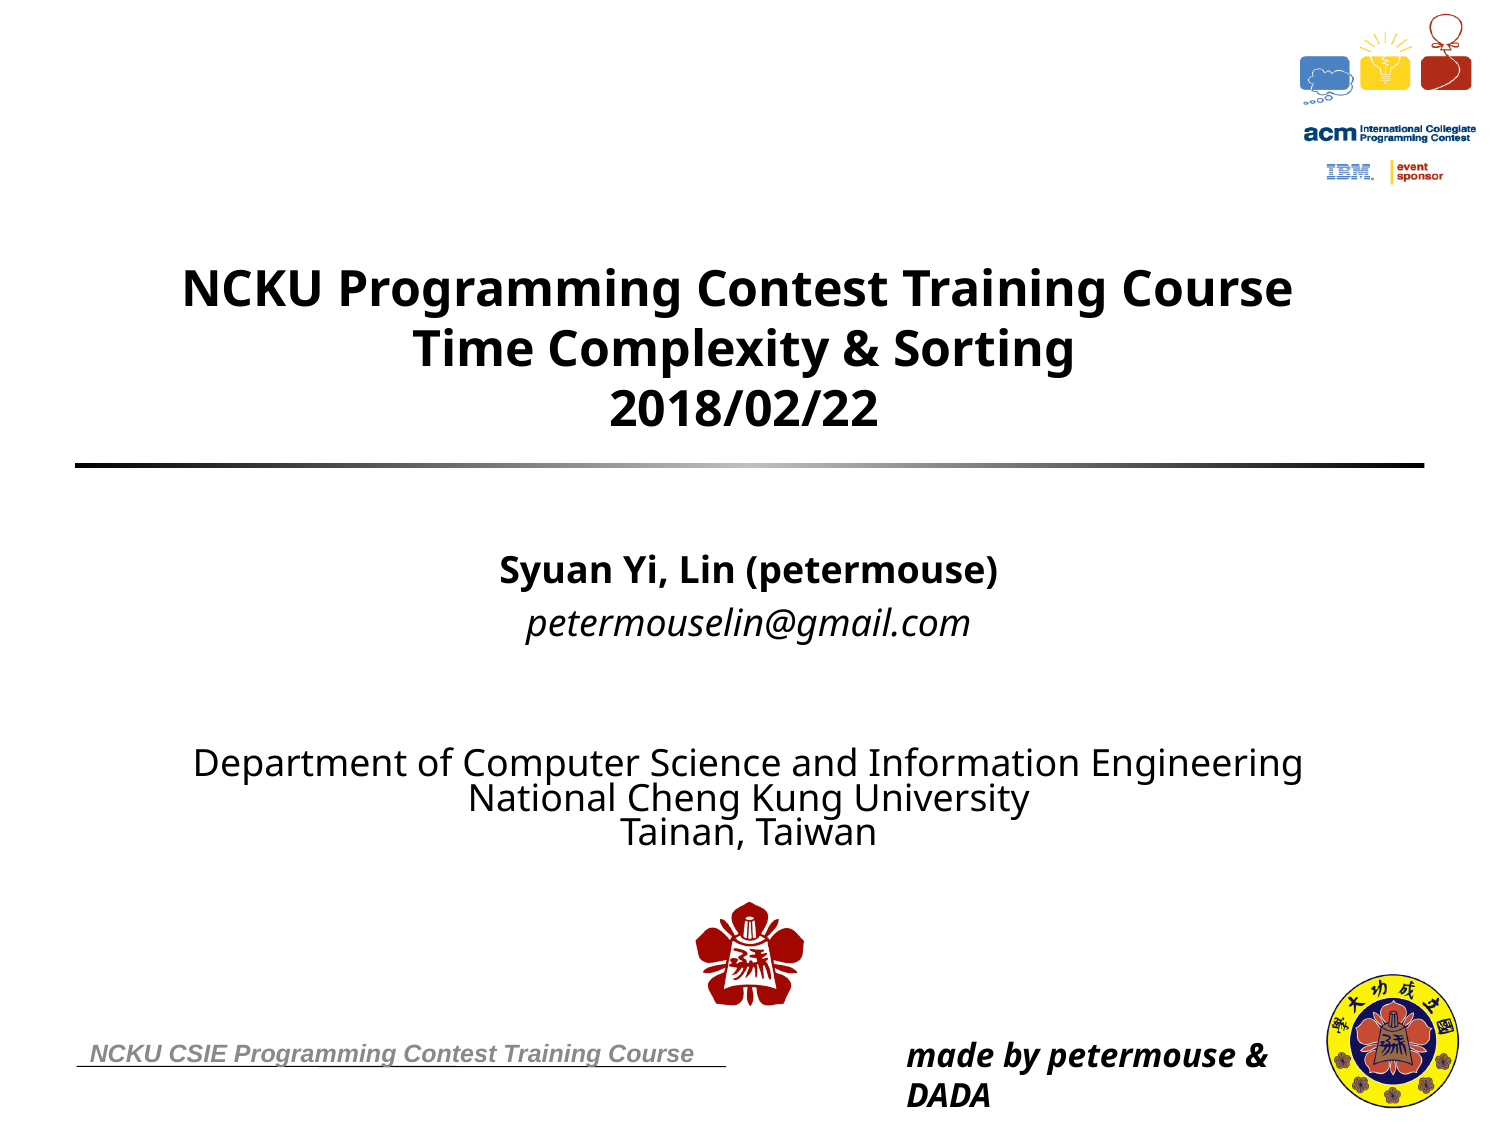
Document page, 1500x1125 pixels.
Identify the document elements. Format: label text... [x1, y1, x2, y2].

subtitle Syuan Yi, Lin (petermouse) petermouselin@gmail.com Department of Computer Science and Information Engineering National Cheng Kung University Tainan, Taiwan [75, 538, 1424, 894]
title NCKU Programming Contest Training Course Time Complexity & Sorting 2018/02/22 [17, 231, 1471, 462]
picture [690, 900, 810, 1009]
picture [1317, 970, 1465, 1114]
picture [1292, 11, 1480, 188]
text_box NCKU CSIE Programming Contest Training Course [74, 1022, 715, 1083]
